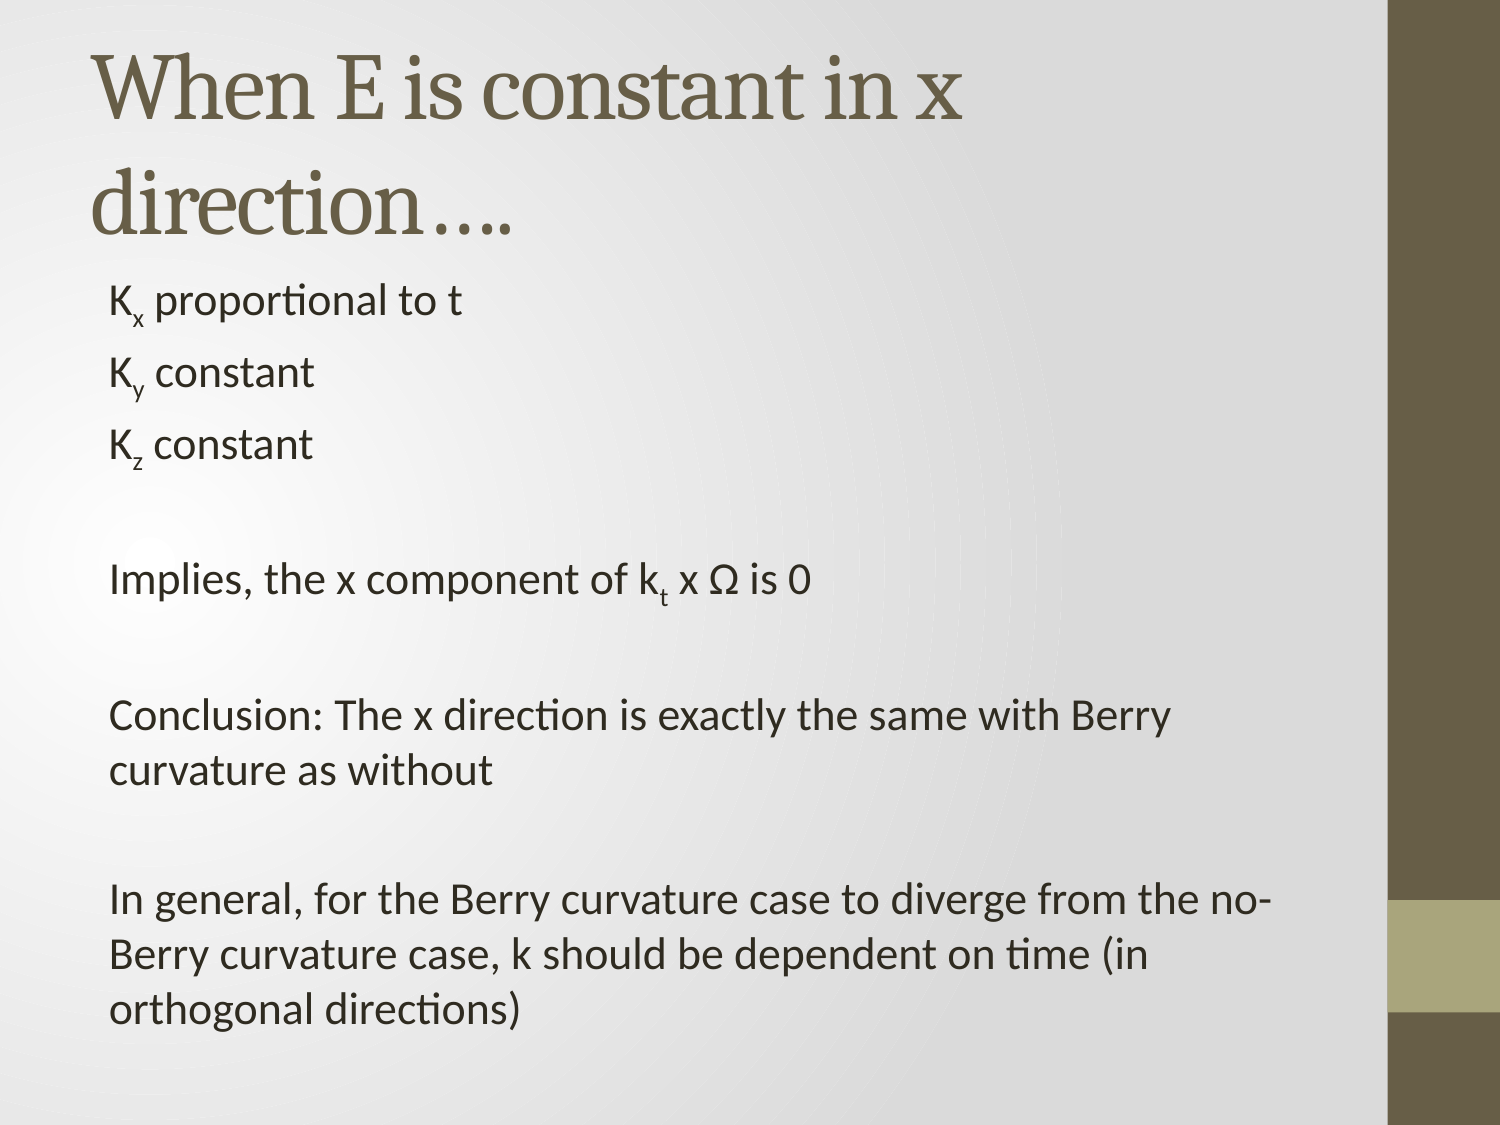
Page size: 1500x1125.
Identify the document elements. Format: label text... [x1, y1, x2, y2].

list Kx proportional to t Ky constant Kz constant Implies, the x component of kt x Ω is 0 Conclusion: The x direction is exactly the same with Berry curvature as without In general, for the Berry curvature case to diverge from the no-Berry curvature case, k should be dependent on time (in orthogonal directions) [75, 262, 1325, 1050]
title When E is constant in x direction…. [75, 45, 1325, 233]
